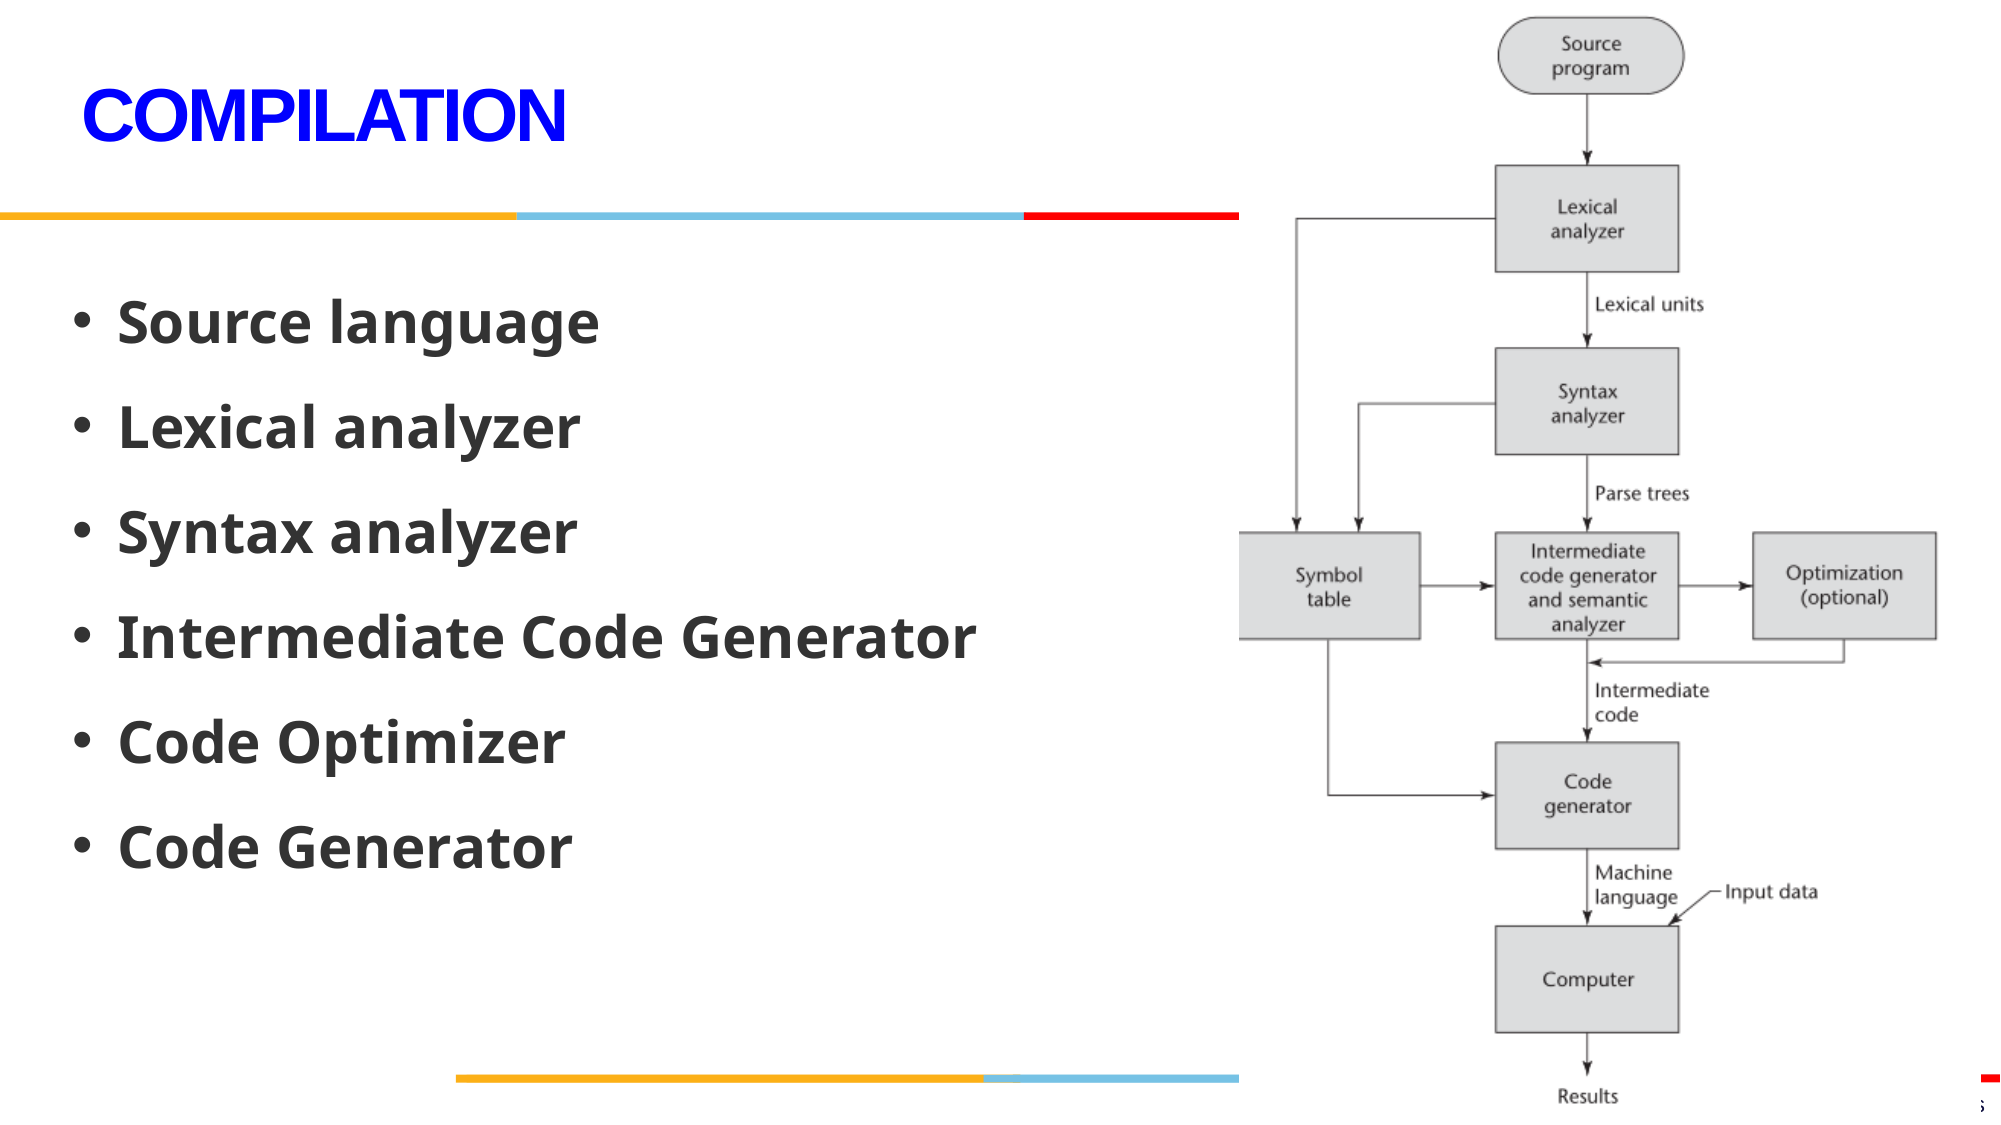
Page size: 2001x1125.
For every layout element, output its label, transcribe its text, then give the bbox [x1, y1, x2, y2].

text_box Source language Lexical analyzer Syntax analyzer Intermediate Code Generator Code Optimizer Code Generator [57, 242, 1239, 888]
list COMPILATION [66, 24, 1239, 213]
picture [1239, 0, 1981, 1125]
